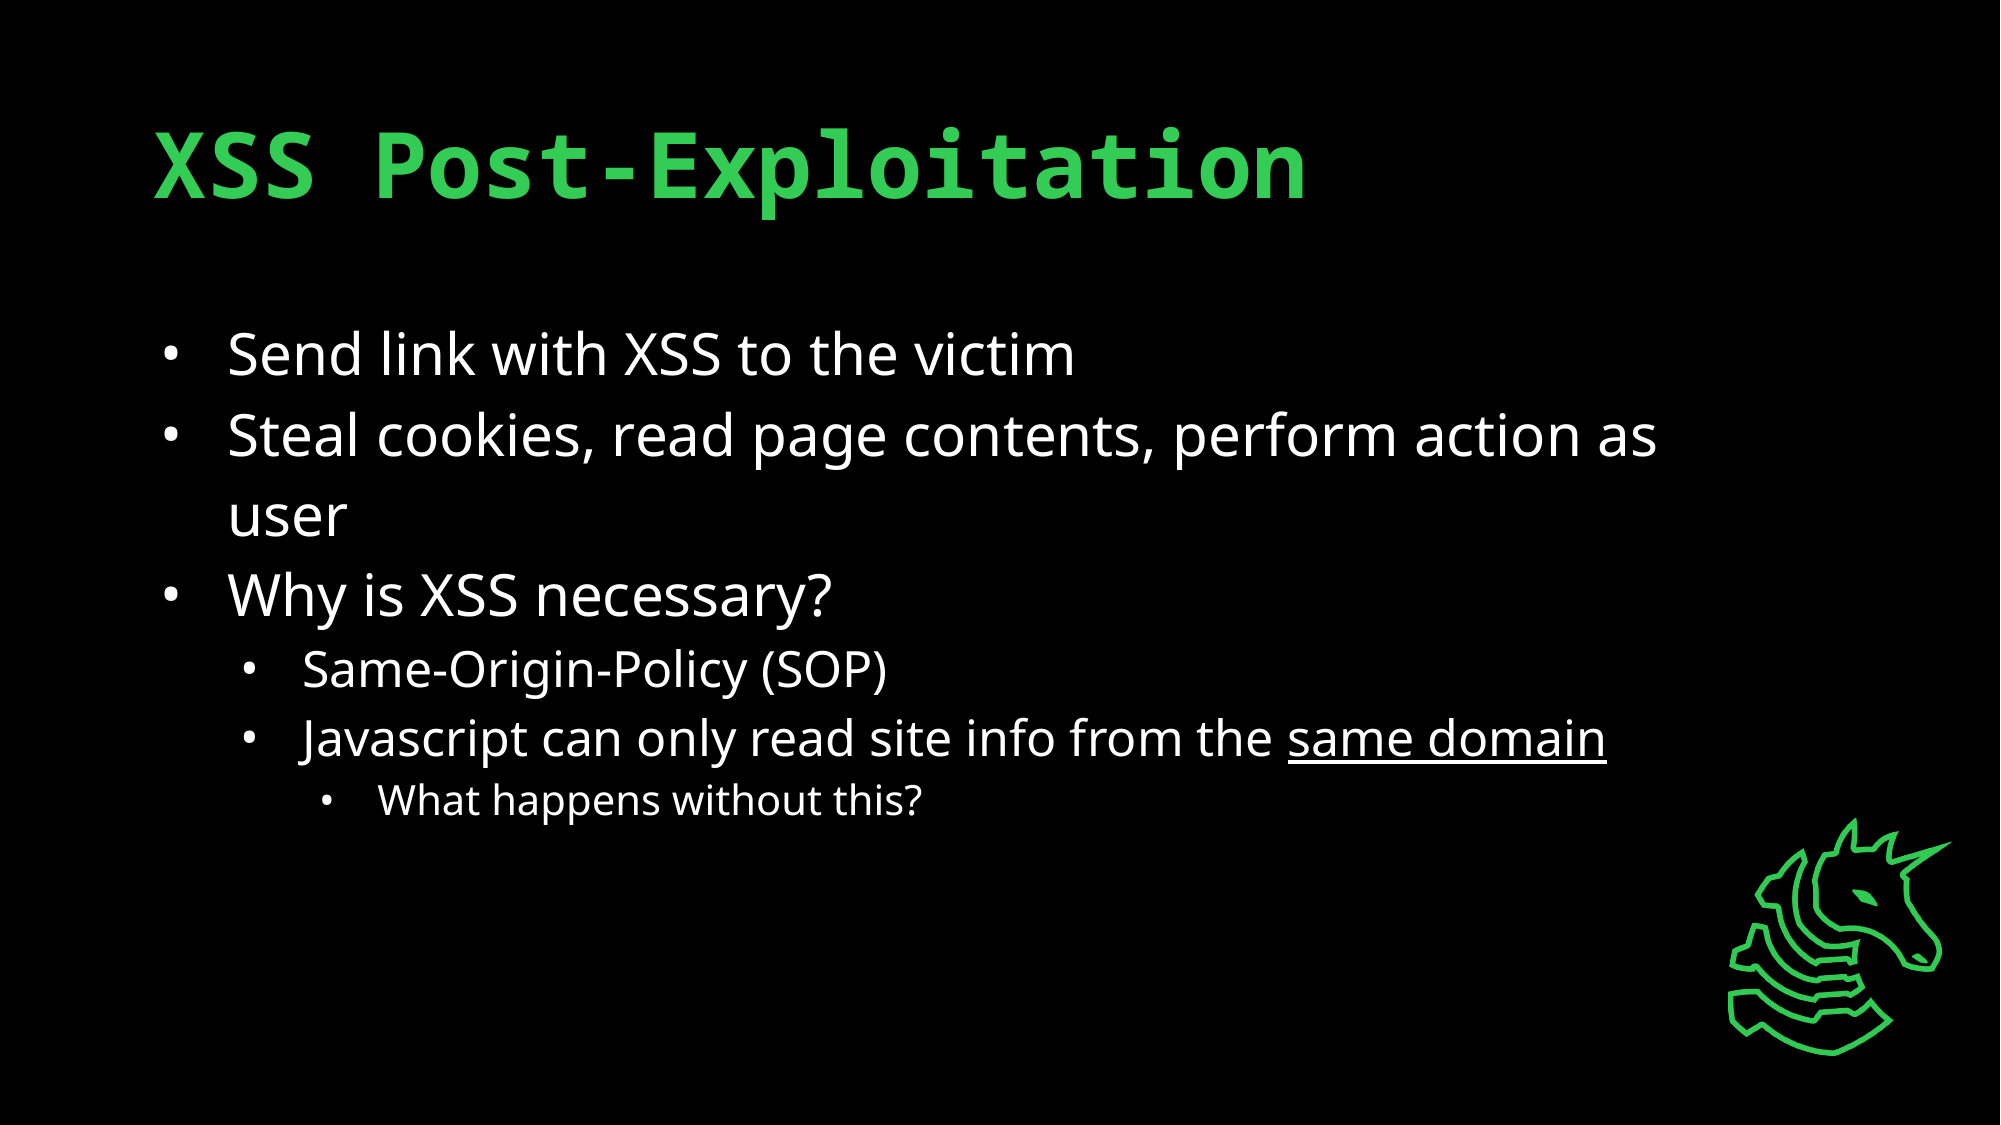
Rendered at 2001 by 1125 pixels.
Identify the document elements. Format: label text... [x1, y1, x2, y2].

list Send link with XSS to the victim Steal cookies, read page contents, perform action as user Why is XSS necessary? Same-Origin-Policy (SOP) Javascript can only read site info from the same domain What happens without this? [137, 299, 1771, 1014]
picture [1728, 817, 1953, 1056]
title XSS Post-Exploitation [137, 59, 1863, 278]
